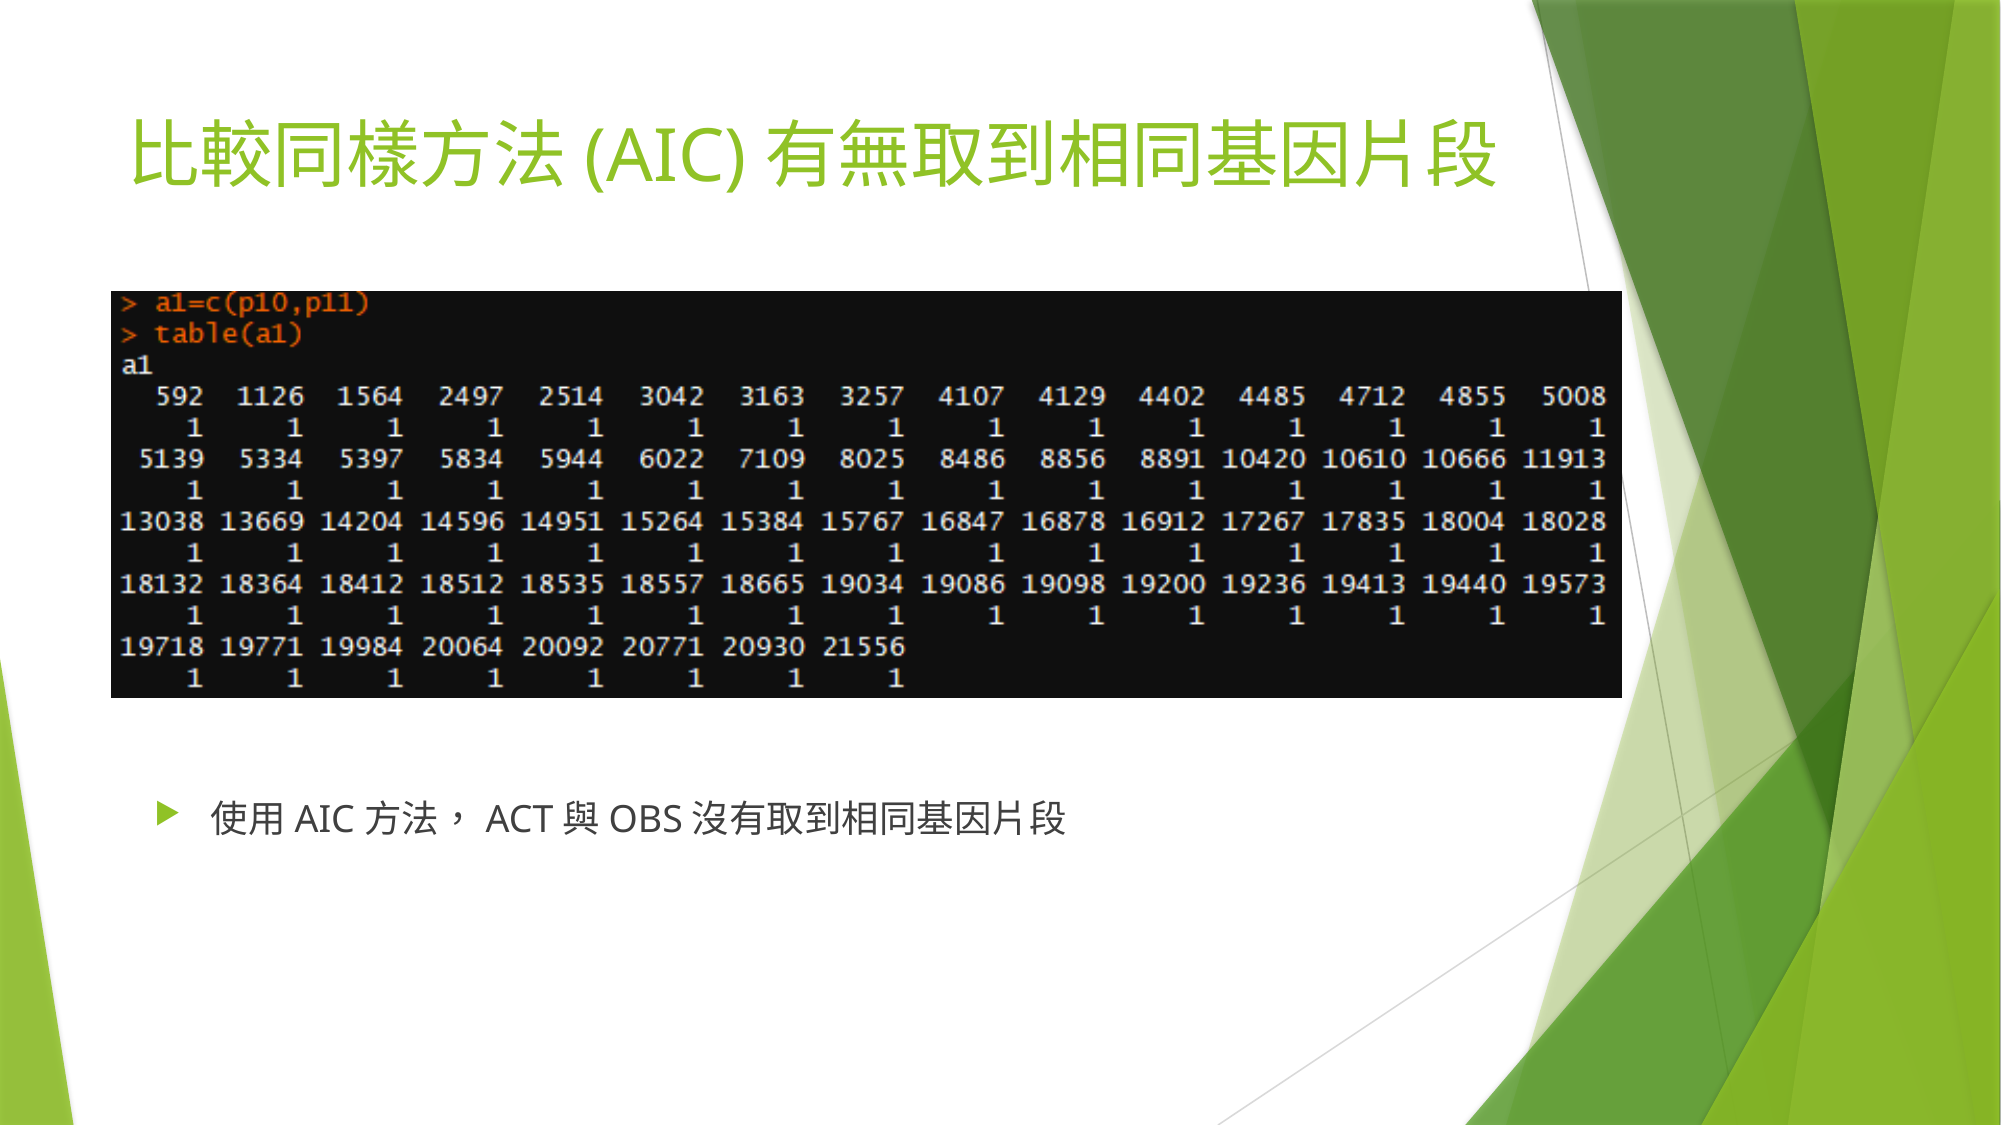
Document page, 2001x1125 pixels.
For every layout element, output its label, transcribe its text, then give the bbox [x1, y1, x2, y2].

text_box 使用AIC方法，ACT與OBS沒有取到相同基因片段 [139, 787, 1370, 867]
title 比較同樣方法(AIC)有無取到相同基因片段 [111, 99, 1522, 289]
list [110, 290, 1623, 699]
